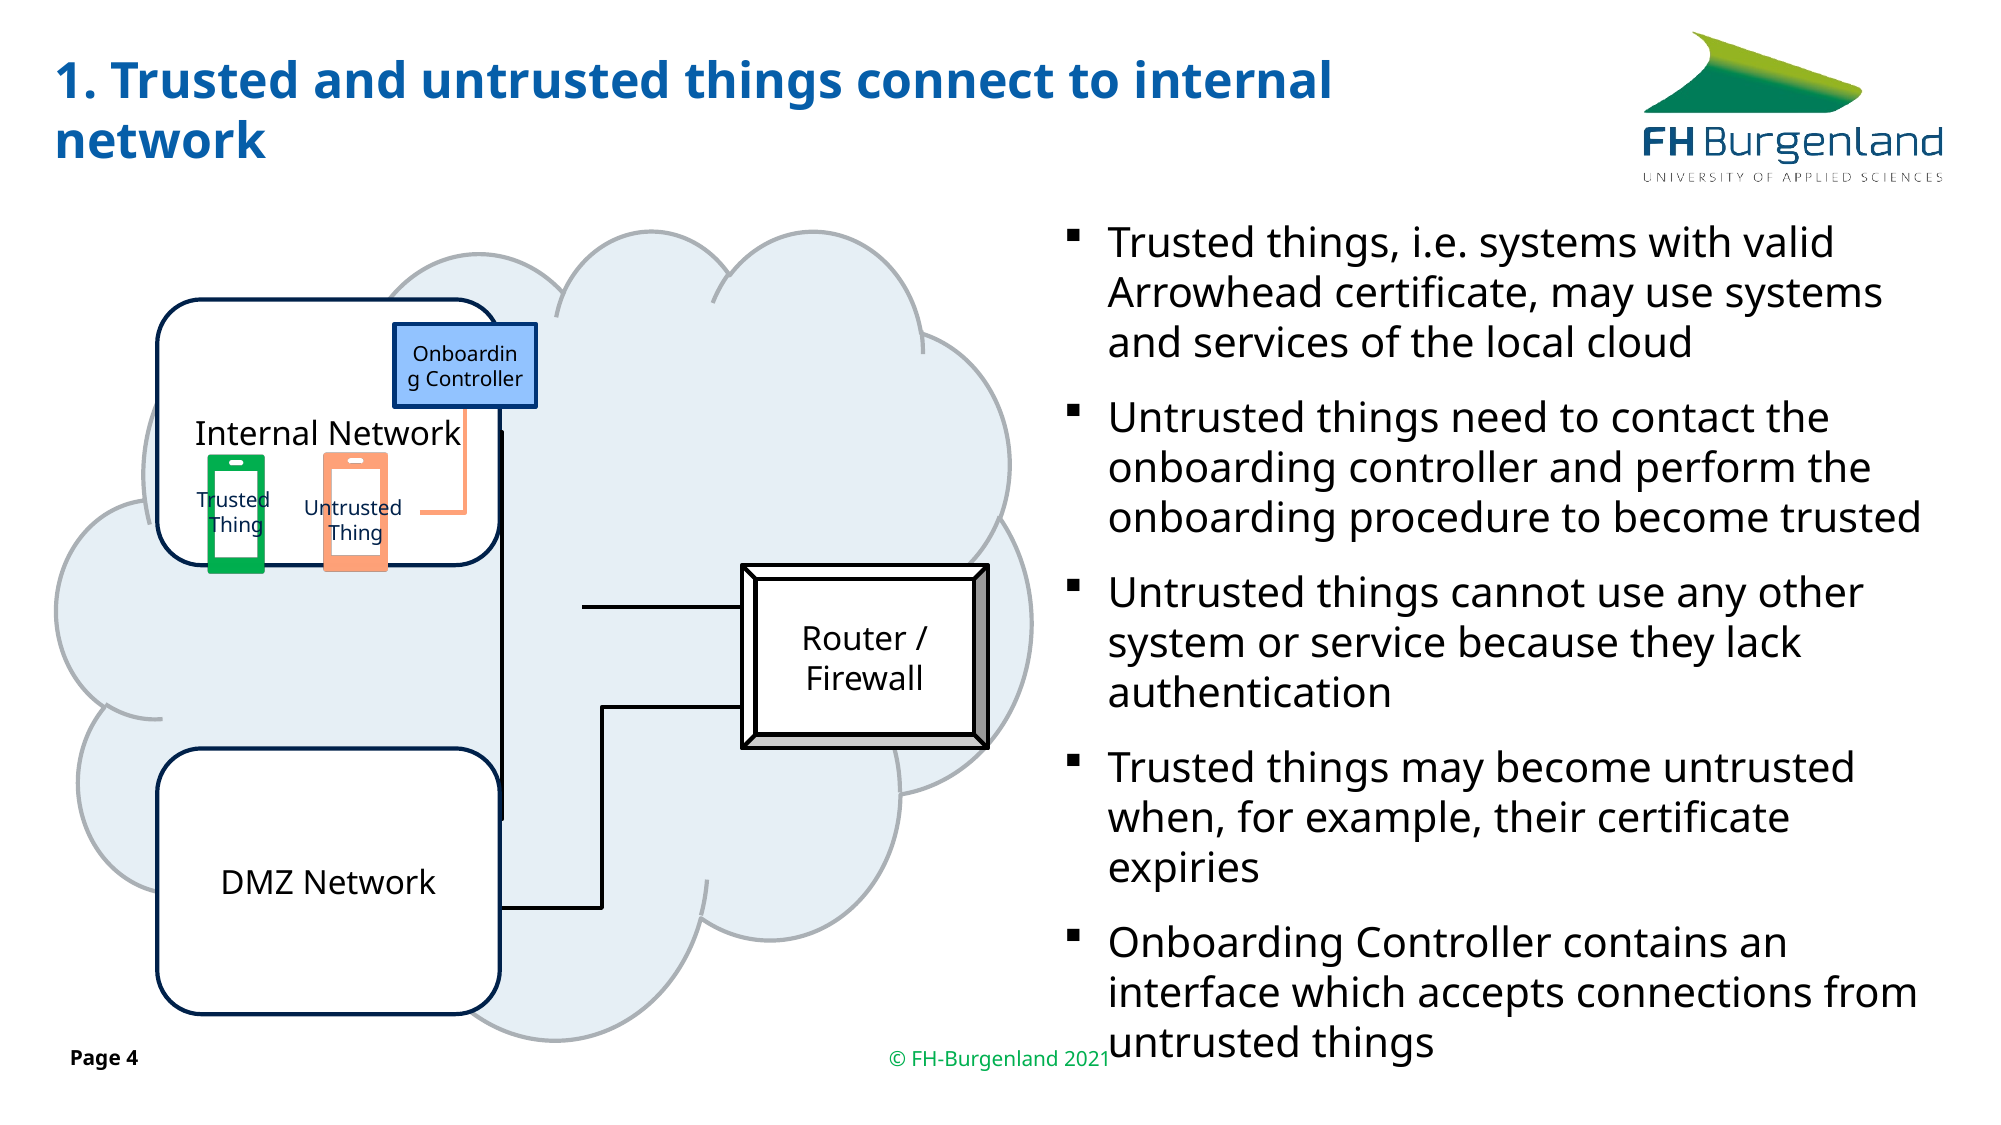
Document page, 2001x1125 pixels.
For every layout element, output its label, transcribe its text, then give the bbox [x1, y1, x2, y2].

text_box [178, 448, 289, 579]
title 1. Trusted and untrusted things connect to internal network [54, 49, 1488, 167]
slide_number Page 4 [54, 1044, 238, 1096]
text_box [56, 228, 1032, 1039]
picture [1631, 28, 1951, 189]
footer © FH-Burgenland 2021 [0, 1023, 2000, 1097]
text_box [419, 406, 466, 513]
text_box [291, 447, 421, 578]
list Trusted things, i.e. systems with valid Arrowhead certificate, may use systems and services of the local cloud Untrusted things need to contact the onboarding controller and perform the onboarding procedure to become trusted Untrusted things cannot use any other system or service because they lack authentication Trusted things may become untrusted when, for example, their certificate expiries Onboarding Controller contains an interface which accepts connections from untrusted things [1063, 215, 1945, 1025]
